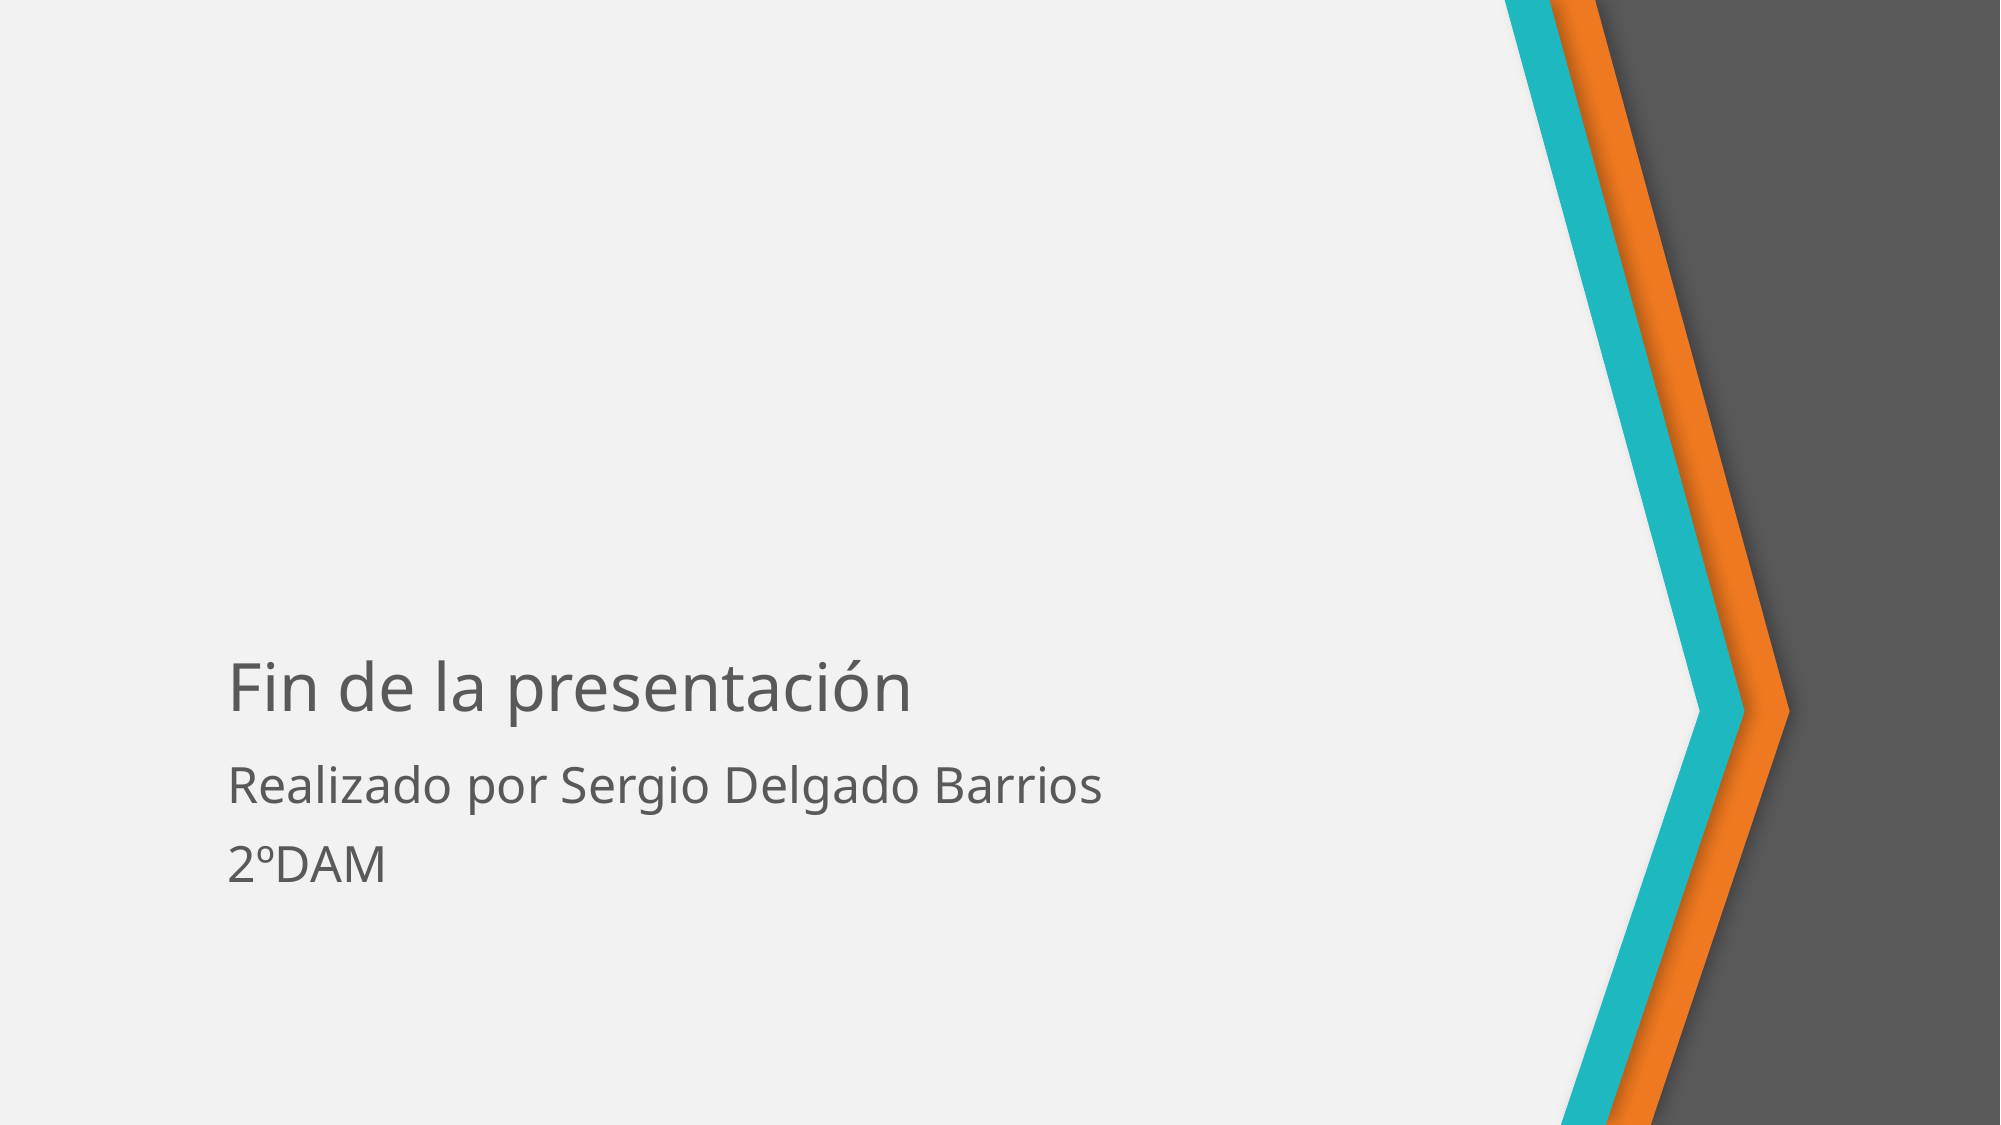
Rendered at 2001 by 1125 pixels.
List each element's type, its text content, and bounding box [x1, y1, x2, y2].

list Realizado por Sergio Delgado Barrios 2ºDAM [212, 752, 1533, 919]
title Fin de la presentación [212, 478, 1533, 734]
